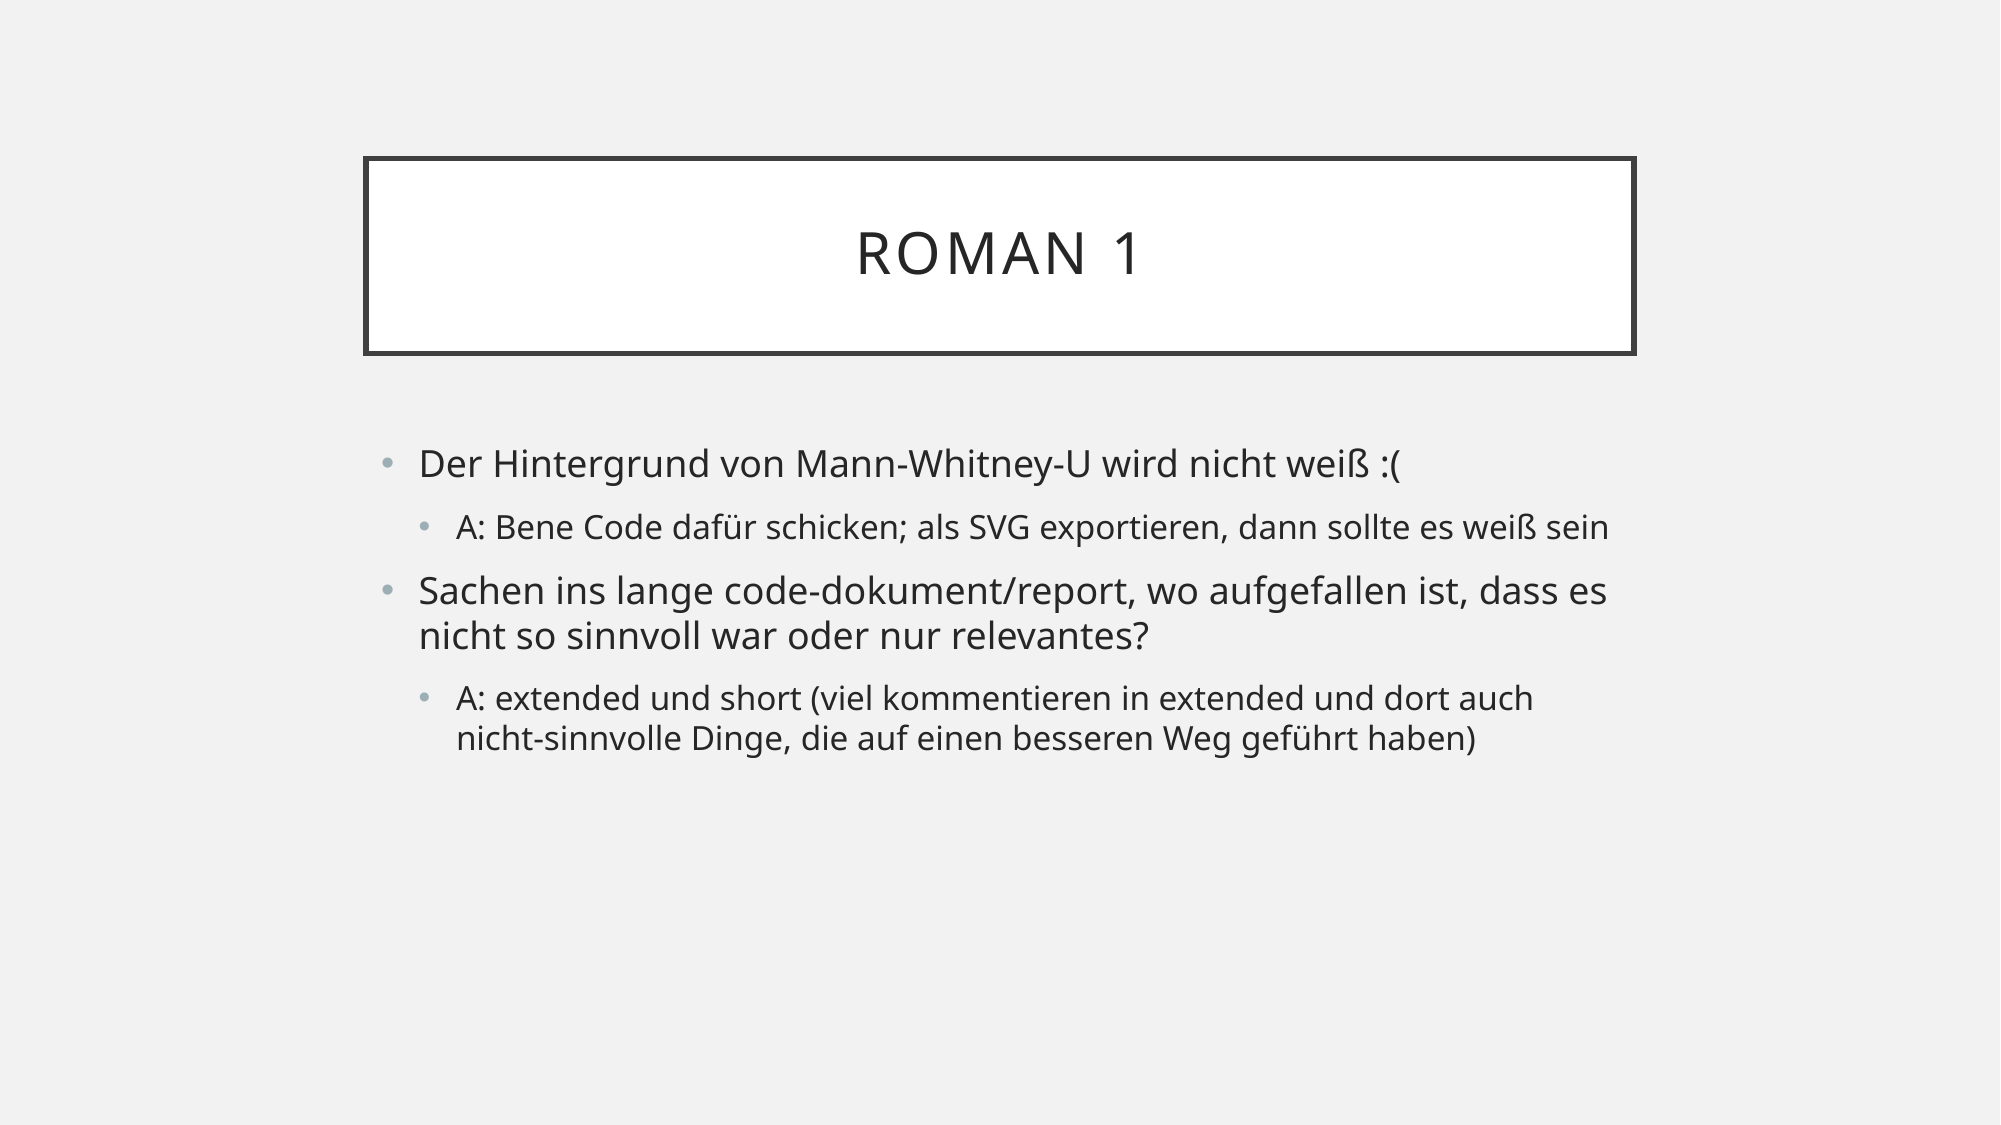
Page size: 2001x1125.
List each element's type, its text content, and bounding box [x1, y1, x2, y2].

title Roman 1 [363, 156, 1637, 356]
list Der Hintergrund von Mann-Whitney-U wird nicht weiß :( A: Bene Code dafür schicken; als SVG exportieren, dann sollte es weiß sein Sachen ins lange code-dokument/report, wo aufgefallen ist, dass es nicht so sinnvoll war oder nur relevantes? A: extended und short (viel kommentieren in extended und dort auch nicht-sinnvolle Dinge, die auf einen besseren Weg geführt haben) [366, 432, 1634, 942]
